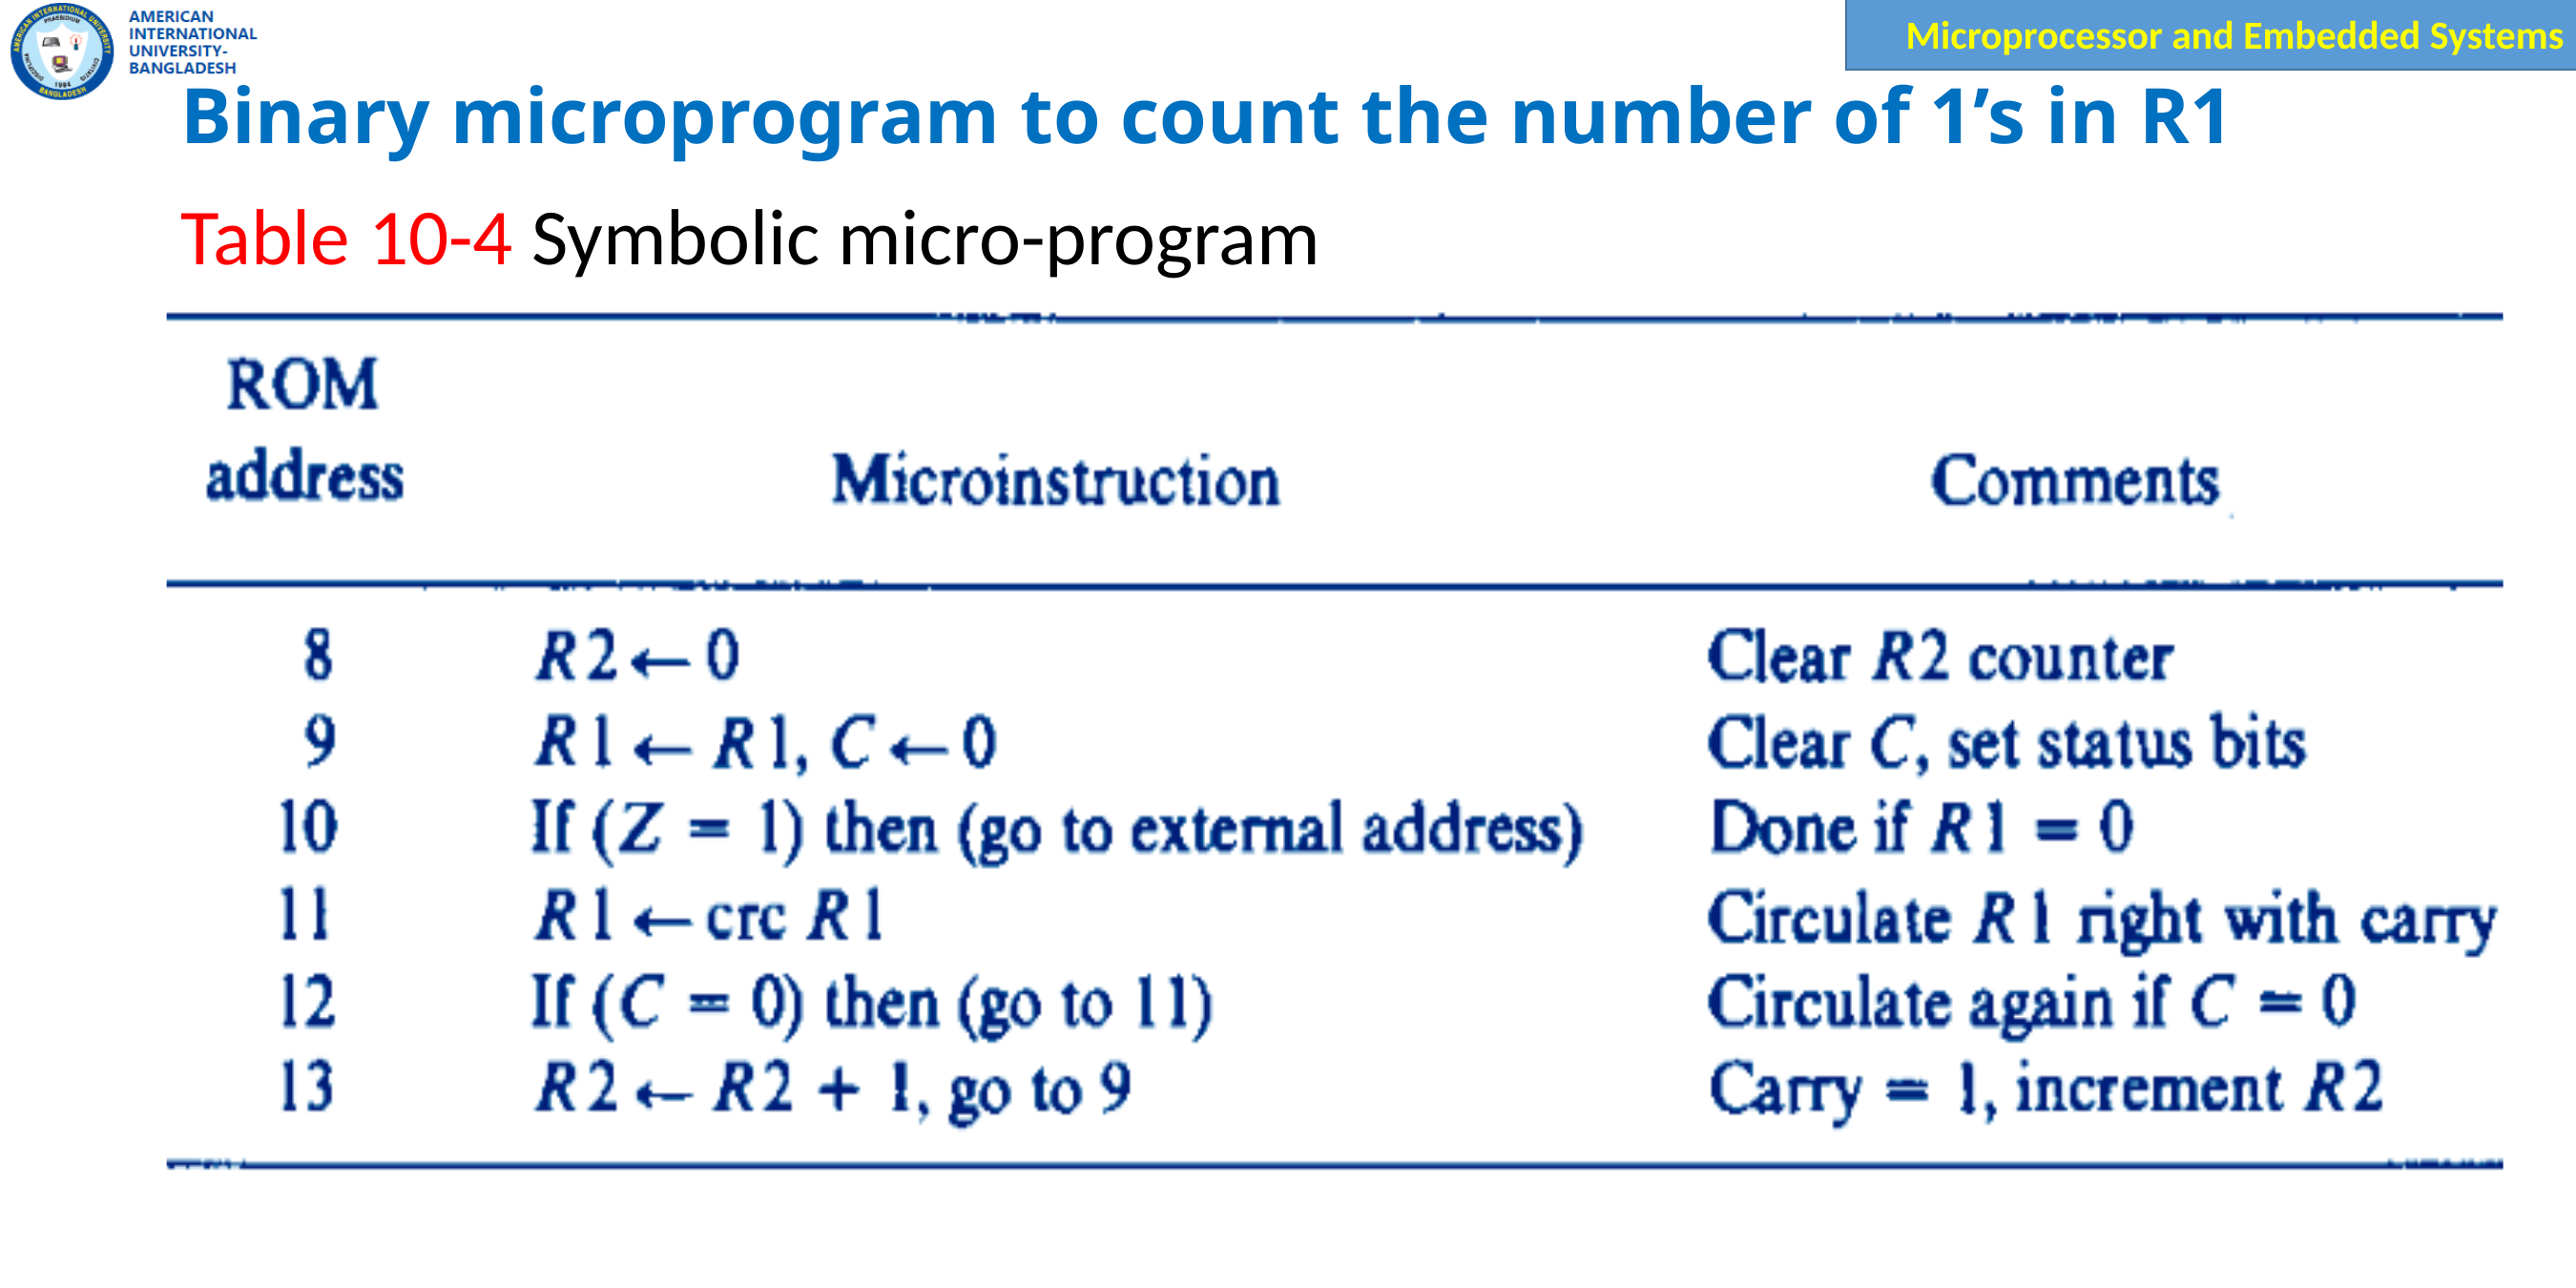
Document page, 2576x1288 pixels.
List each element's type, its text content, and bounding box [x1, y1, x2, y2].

text_box Table 10-4 Symbolic micro-program [166, 177, 1934, 288]
title Binary microprogram to count the number of 1’s in R1 [166, 50, 2275, 188]
picture [166, 294, 2503, 1192]
picture [0, 3, 265, 104]
